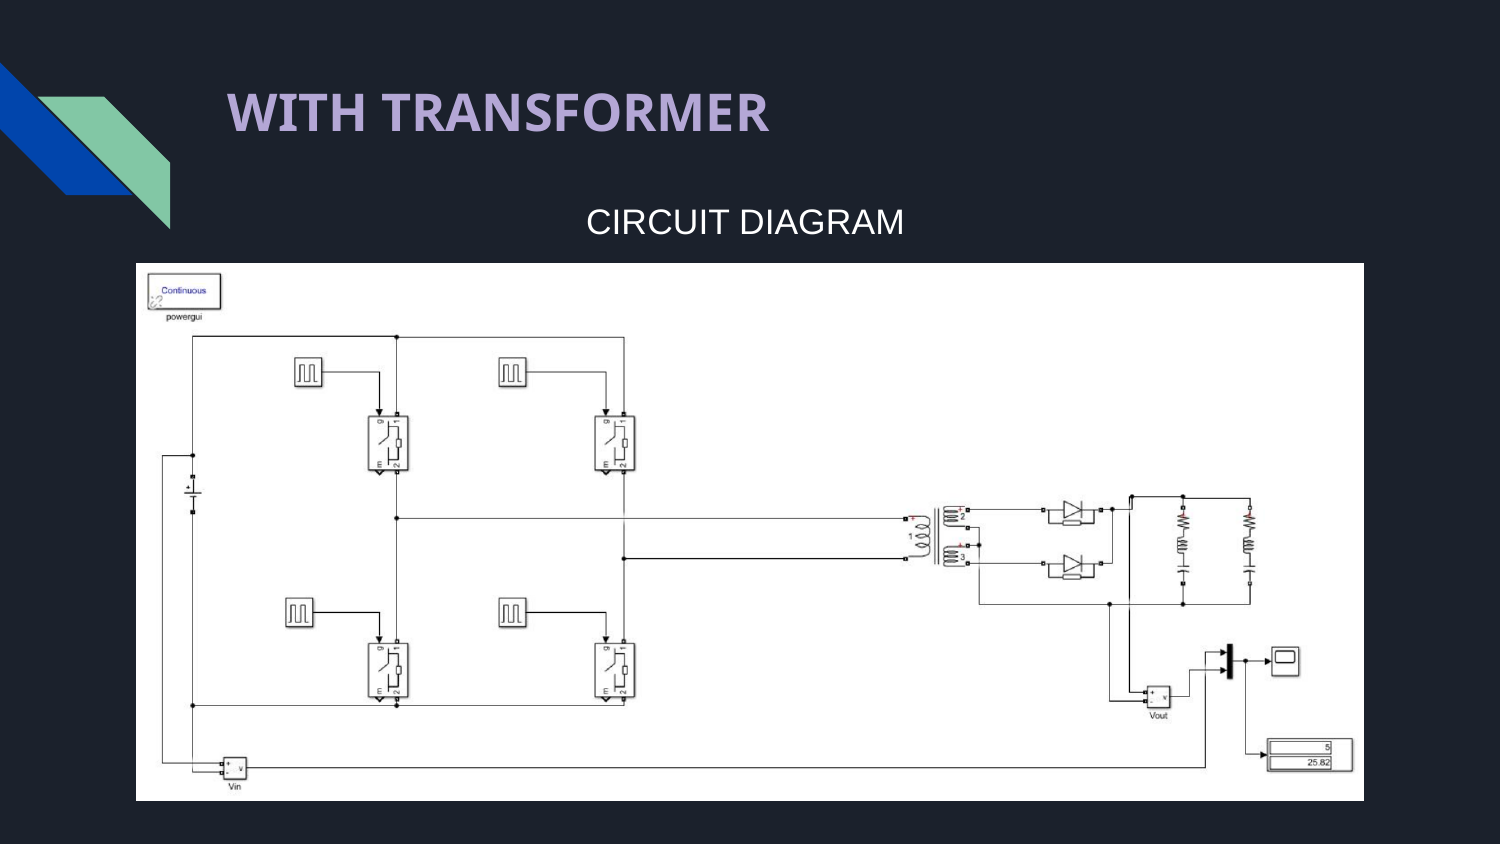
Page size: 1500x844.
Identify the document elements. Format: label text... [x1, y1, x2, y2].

text_box CIRCUIT DIAGRAM [571, 183, 929, 257]
title WITH TRANSFORMER [212, 64, 841, 215]
picture [136, 263, 1364, 801]
